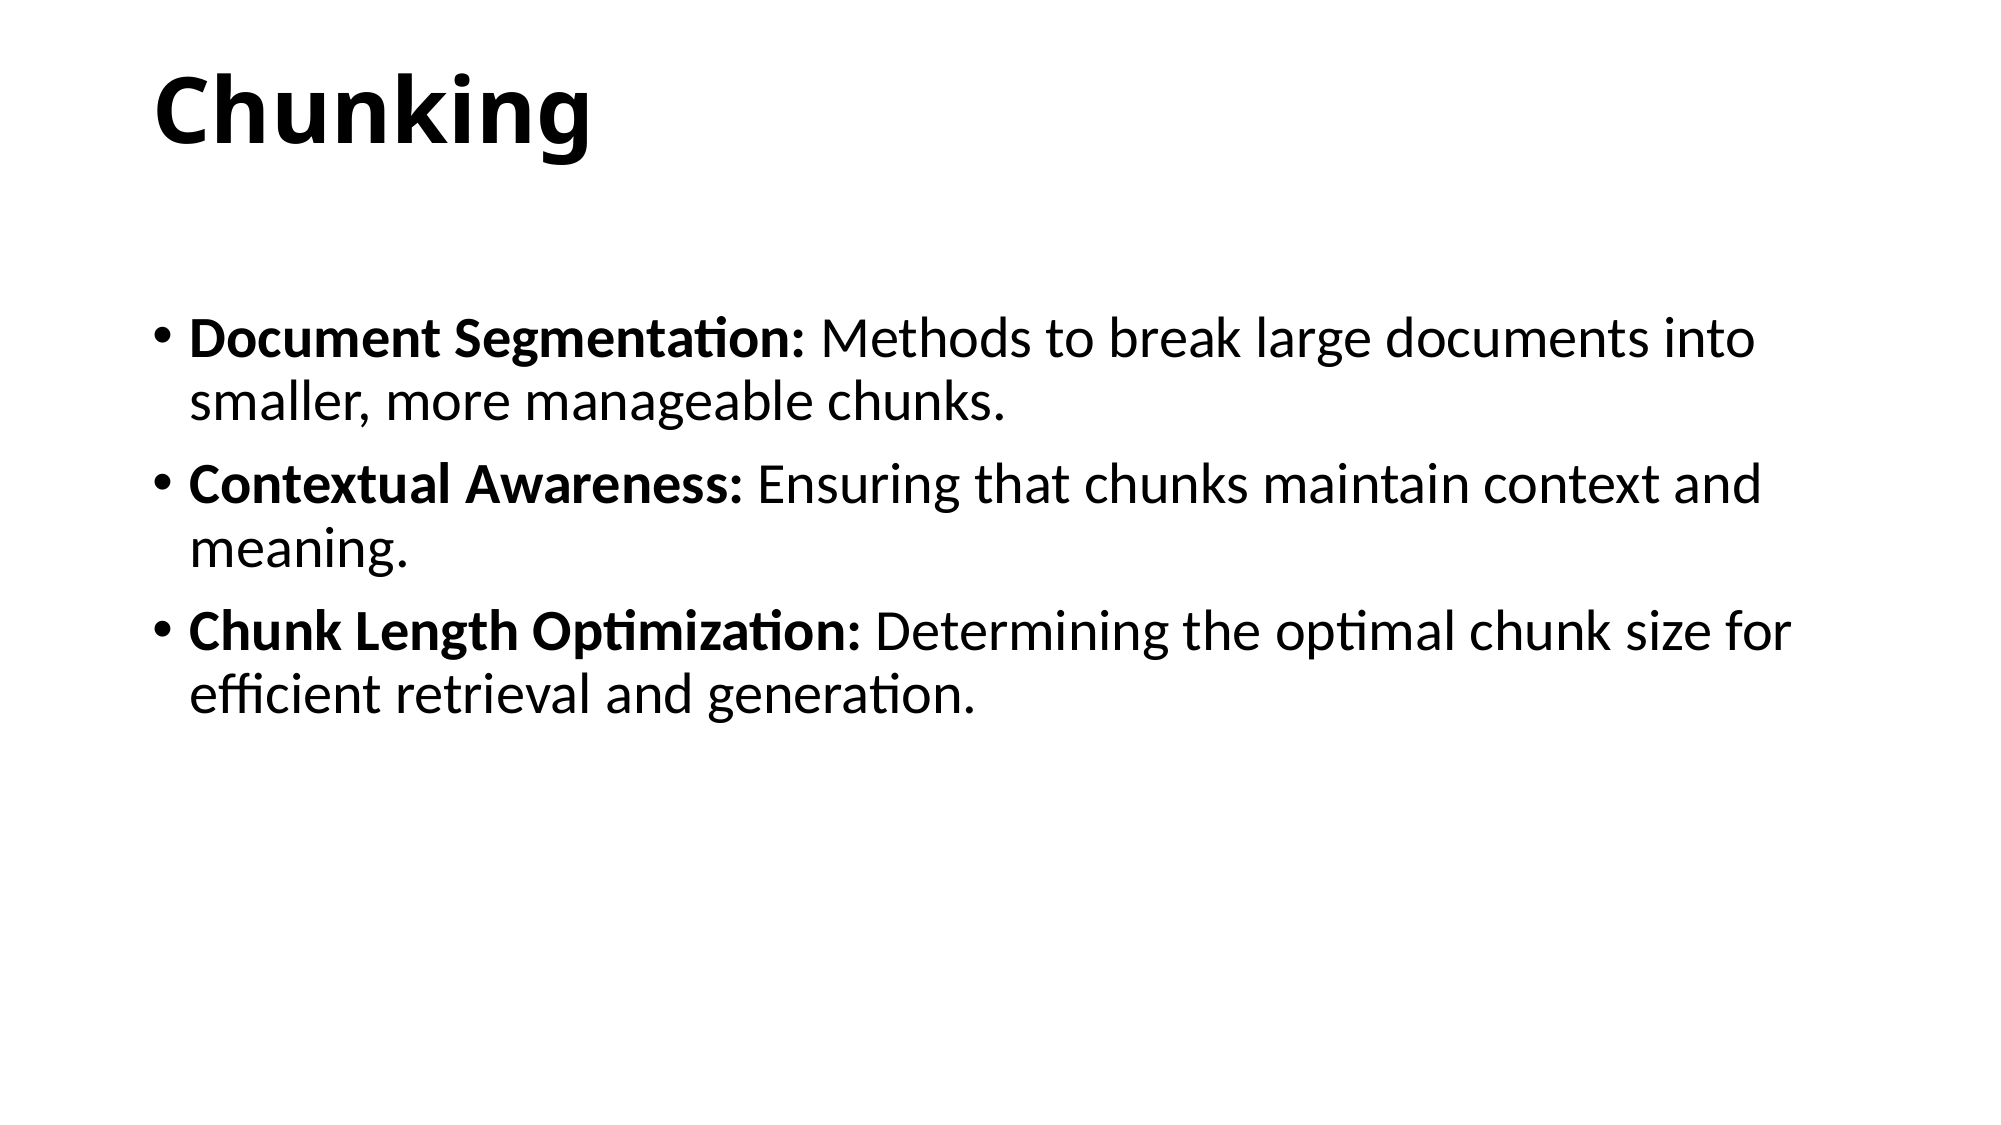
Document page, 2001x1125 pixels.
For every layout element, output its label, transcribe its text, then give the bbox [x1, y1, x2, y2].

list Document Segmentation: Methods to break large documents into smaller, more manageable chunks. Contextual Awareness: Ensuring that chunks maintain context and meaning. Chunk Length Optimization: Determining the optimal chunk size for efficient retrieval and generation. [137, 299, 1863, 1014]
title Chunking [137, 59, 1863, 278]
